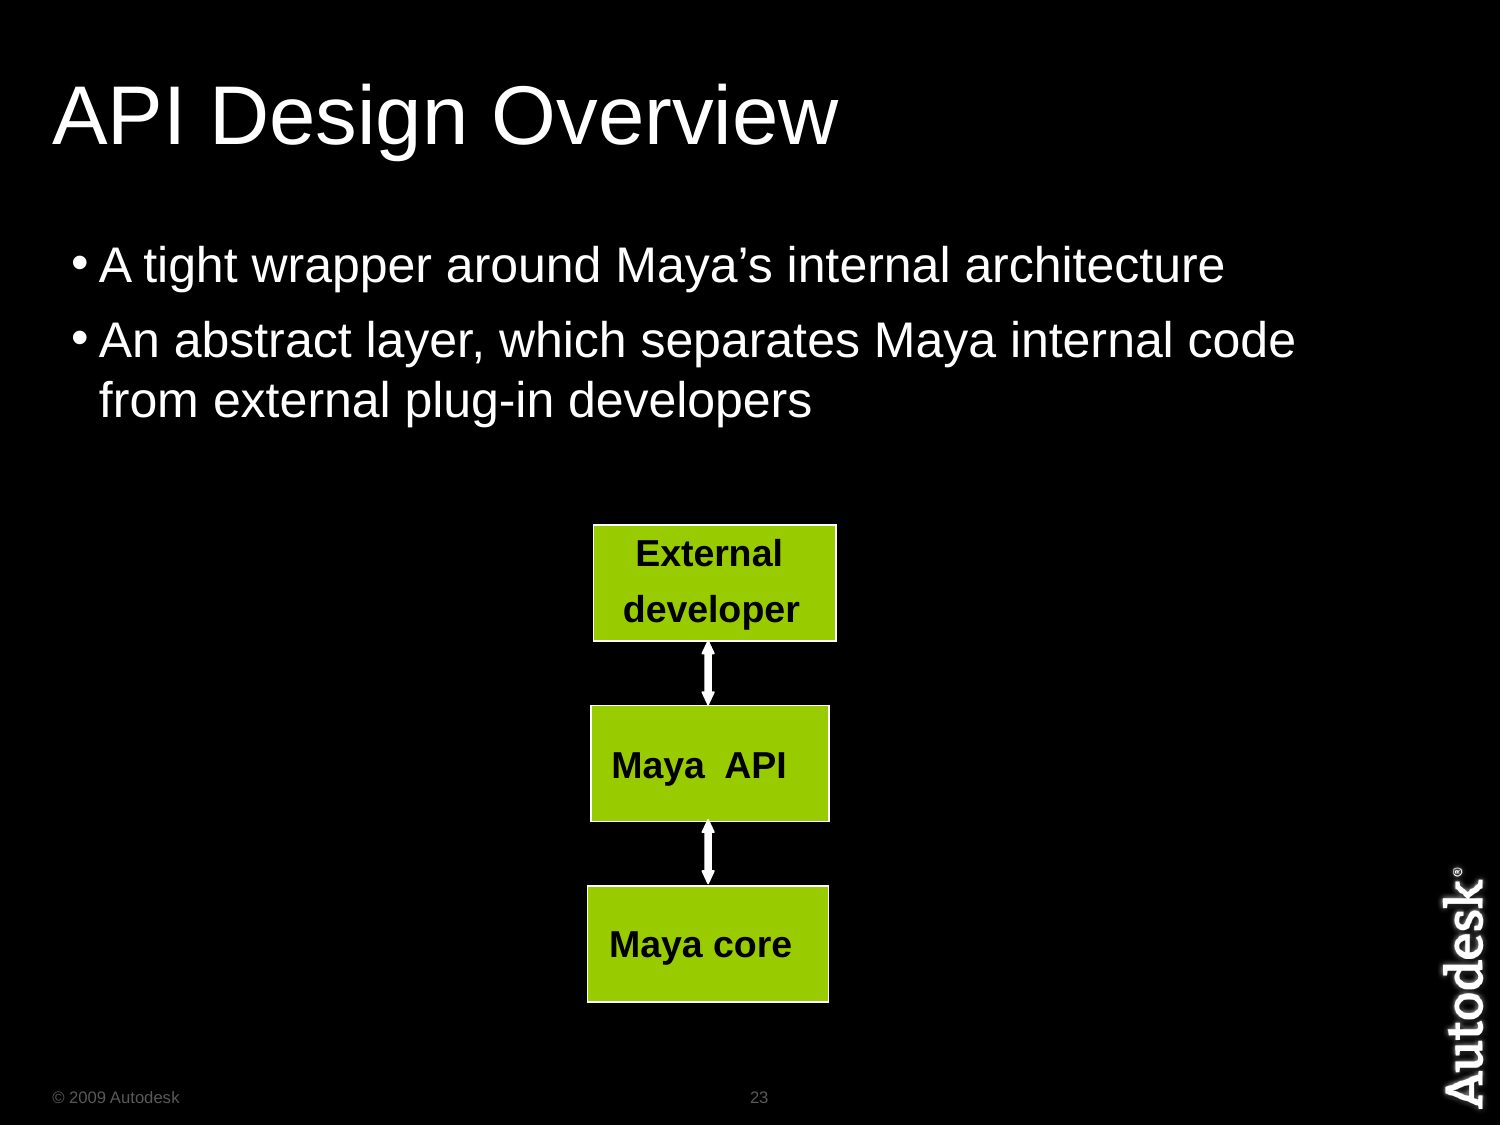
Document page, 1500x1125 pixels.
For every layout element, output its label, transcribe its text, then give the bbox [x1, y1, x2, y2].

text_box [702, 641, 714, 705]
list A tight wrapper around Maya’s internal architecture An abstract layer, which separates Maya internal code from external plug-in developers [52, 231, 1401, 1073]
picture [1402, 0, 1500, 1125]
text_box Maya core [590, 919, 832, 965]
text_box [593, 525, 837, 642]
text_box [702, 819, 714, 884]
text_box [591, 705, 829, 822]
text_box Maya API [592, 740, 834, 786]
text_box [587, 885, 829, 1003]
title API Design Overview [52, 22, 1401, 211]
text_box External developer [593, 525, 835, 631]
